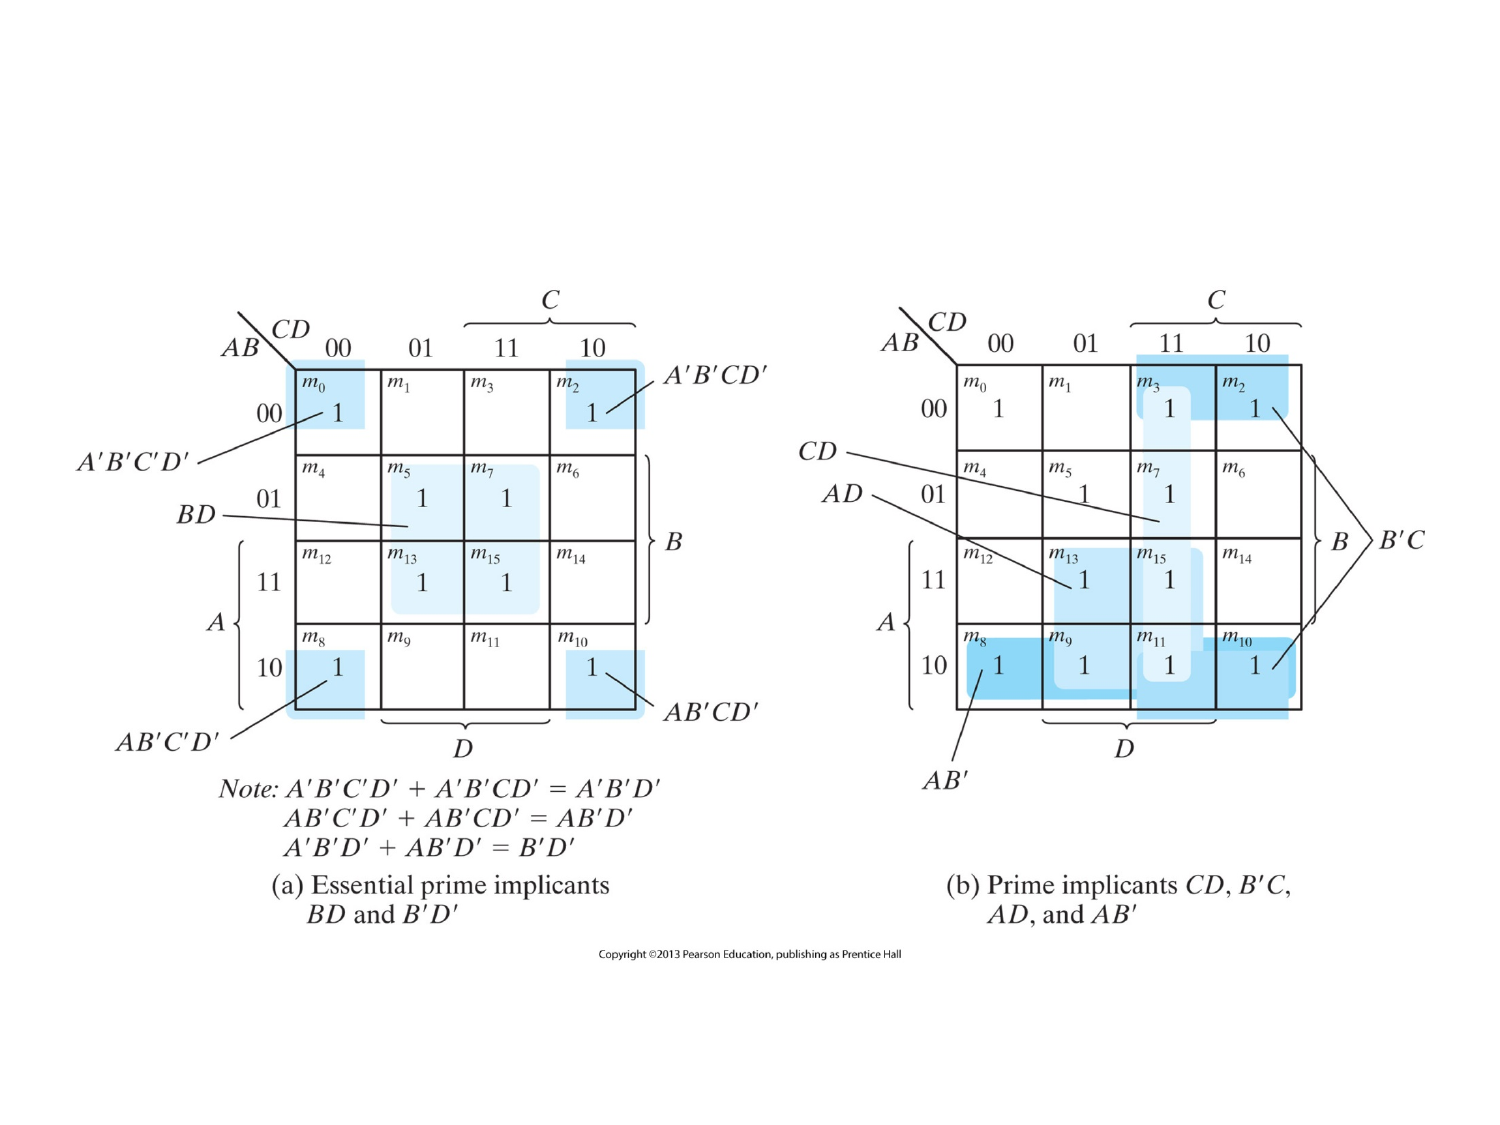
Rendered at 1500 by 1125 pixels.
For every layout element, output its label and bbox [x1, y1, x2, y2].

list [74, 286, 1426, 982]
